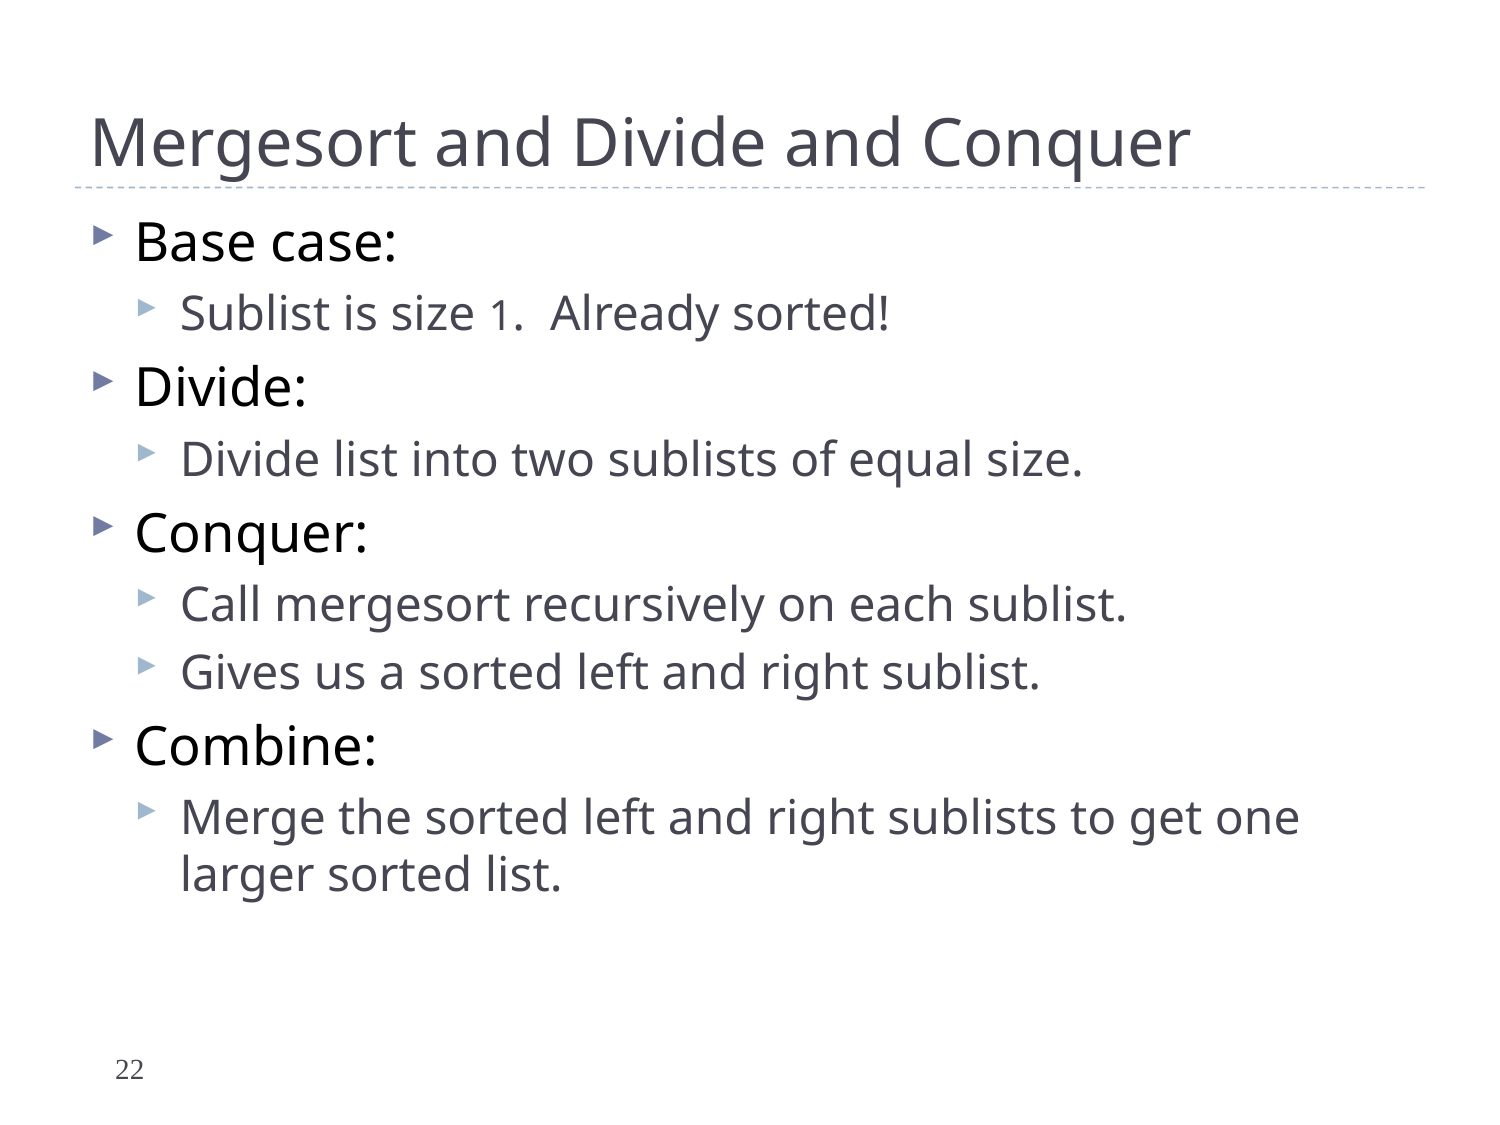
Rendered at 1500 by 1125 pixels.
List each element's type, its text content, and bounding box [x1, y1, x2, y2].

title Mergesort and Divide and Conquer [75, 24, 1425, 188]
list Base case: Sublist is size 1. Already sorted! Divide: Divide list into two sublists of equal size. Conquer: Call mergesort recursively on each sublist. Gives us a sorted left and right sublist. Combine: Merge the sorted left and right sublists to get one larger sorted list. [75, 200, 1425, 1010]
slide_number 22 [100, 1042, 426, 1103]
